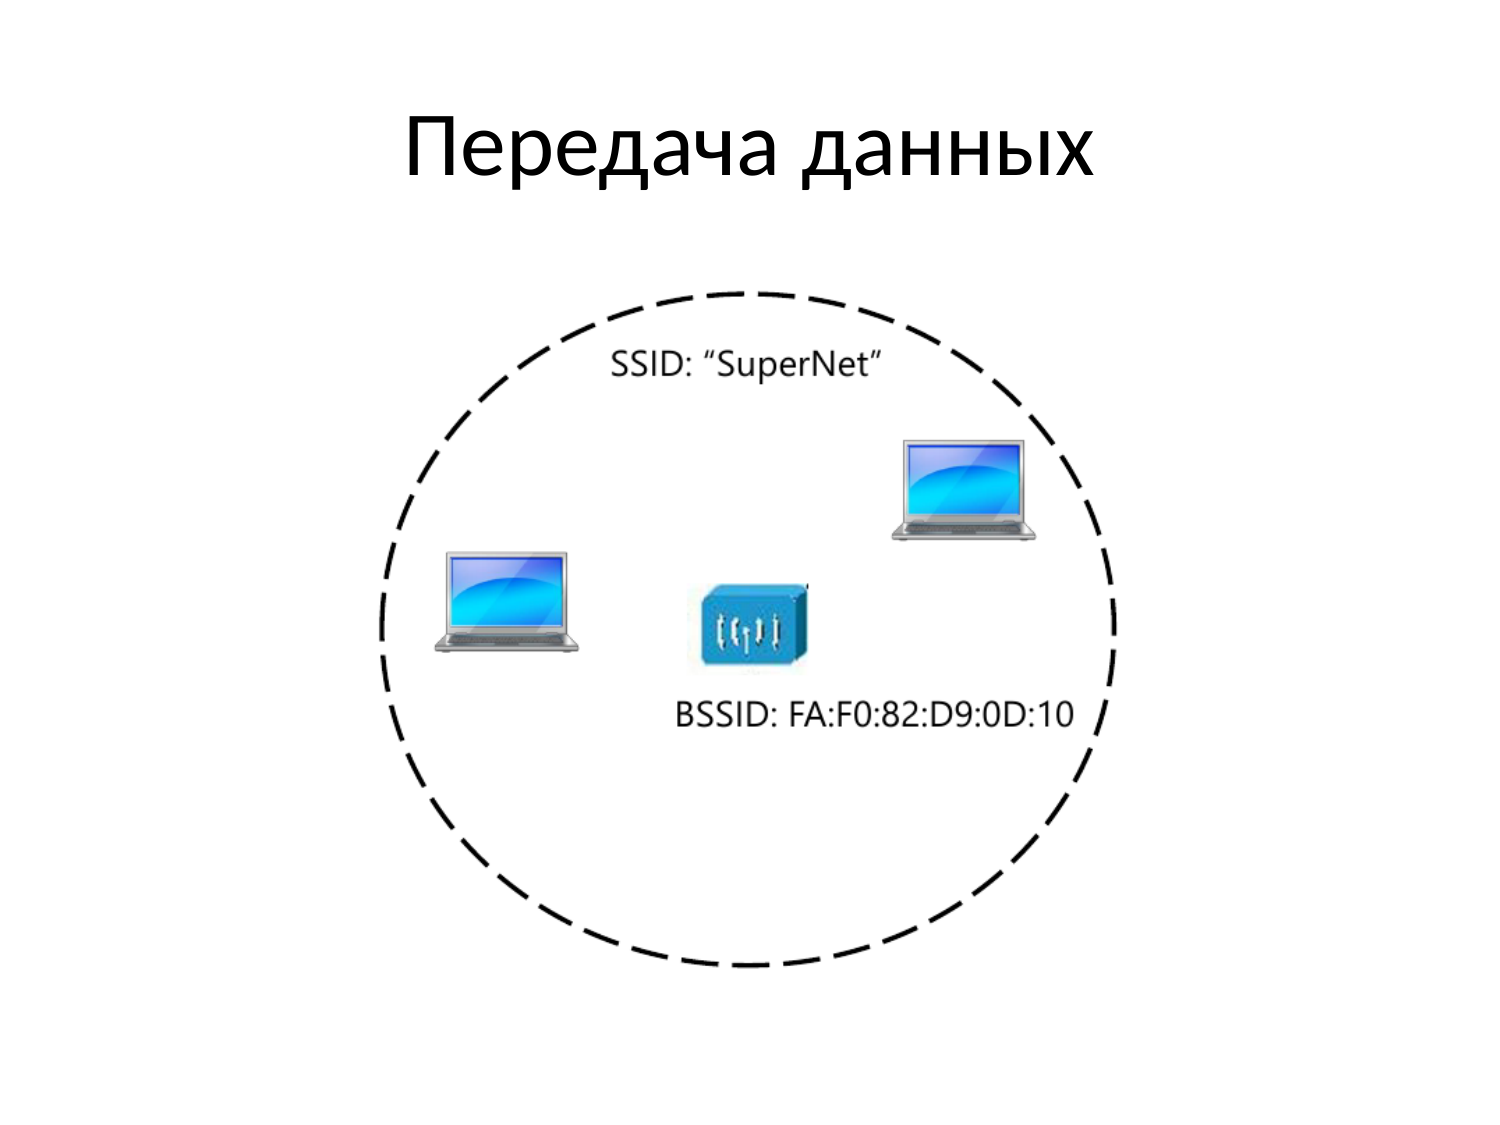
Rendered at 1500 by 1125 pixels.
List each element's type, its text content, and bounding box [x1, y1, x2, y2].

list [357, 262, 1143, 1006]
title Передача данных [75, 45, 1425, 233]
